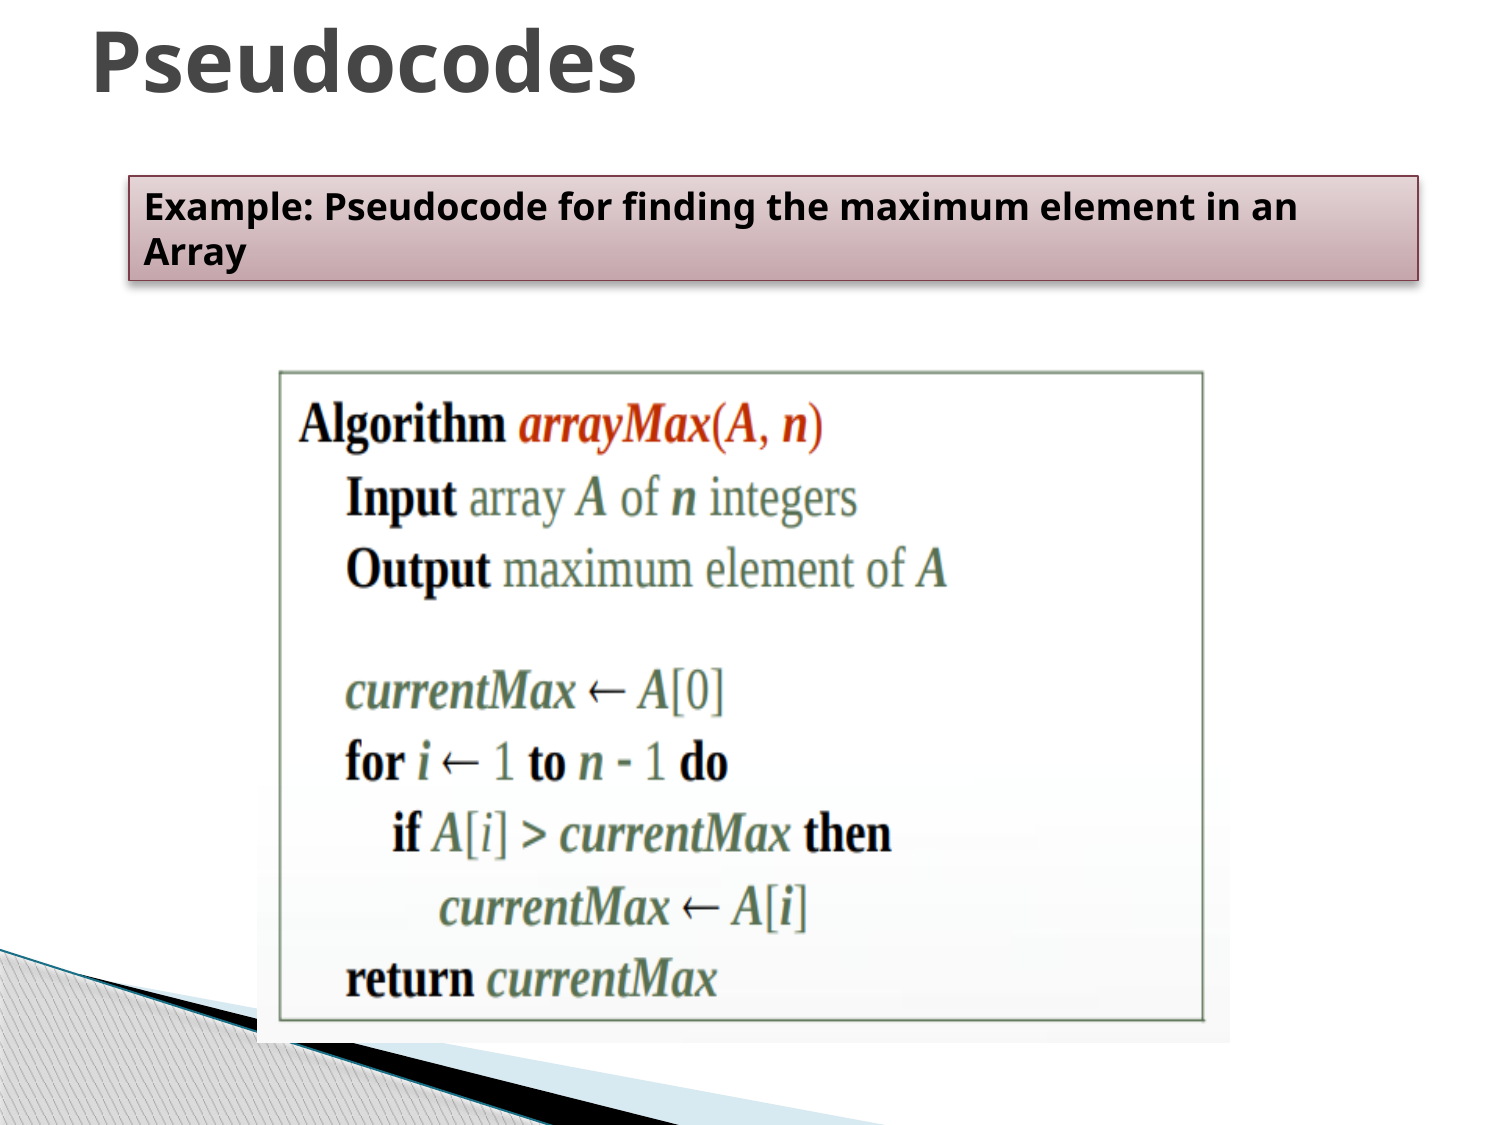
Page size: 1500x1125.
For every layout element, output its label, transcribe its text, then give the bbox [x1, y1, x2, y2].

text_box Example: Pseudocode for finding the maximum element in an Array [128, 175, 1419, 281]
picture [257, 362, 1230, 1043]
title Pseudocodes [75, 0, 1425, 118]
list [23, 128, 1442, 1090]
